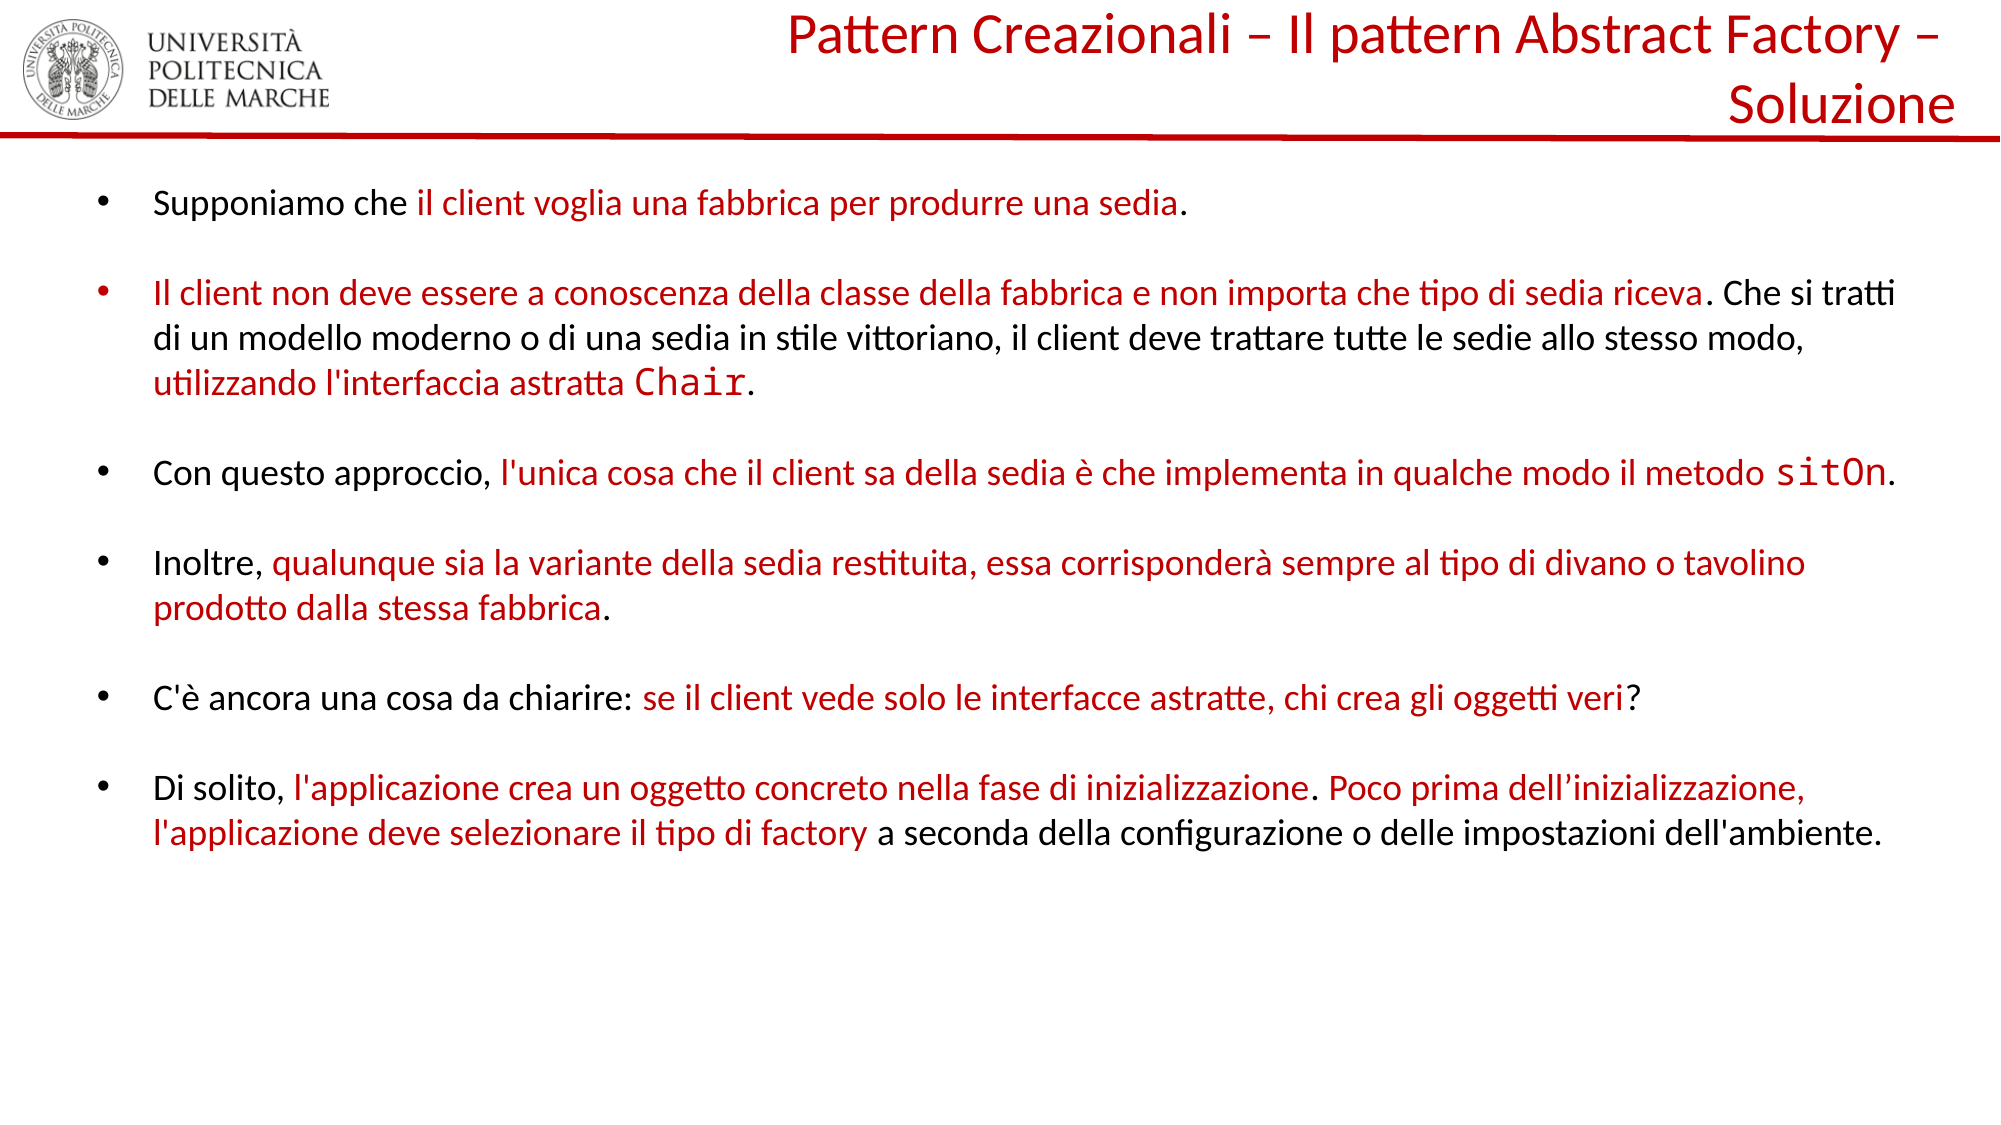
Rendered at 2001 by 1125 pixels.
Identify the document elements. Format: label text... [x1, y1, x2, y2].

picture [23, 17, 329, 122]
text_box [0, 135, 2000, 139]
text_box Pattern Creazionali – Il pattern Abstract Factory – Soluzione [772, 0, 1972, 135]
text_box Pattern Creazionali – Il pattern Abstract Factory – Soluzione [772, 139, 1972, 143]
text_box Supponiamo che il client voglia una fabbrica per produrre una sedia. Il client non deve essere a conoscenza della classe della fabbrica e non importa che tipo di sedia riceva. Che si tratti di un modello moderno o di una sedia in stile vittoriano, il client deve trattare tutte le sedie allo stesso modo, utilizzando l'interfaccia astratta Chair. Con questo approccio, l'unica cosa che il client sa della sedia è che implementa in qualche modo il metodo sitOn. Inoltre, qualunque sia la variante della sedia restituita, essa corrisponderà sempre al tipo di divano o tavolino prodotto dalla stessa fabbrica. C'è ancora una cosa da chiarire: se il client vede solo le interfacce astratte, chi crea gli oggetti veri? Di solito, l'applicazione crea un oggetto concreto nella fase di inizializzazione. Poco prima dell’inizializzazione, l'applicazione deve selezionare il tipo di factory a seconda della configurazione o delle impostazioni dell'ambiente. [82, 170, 1932, 861]
